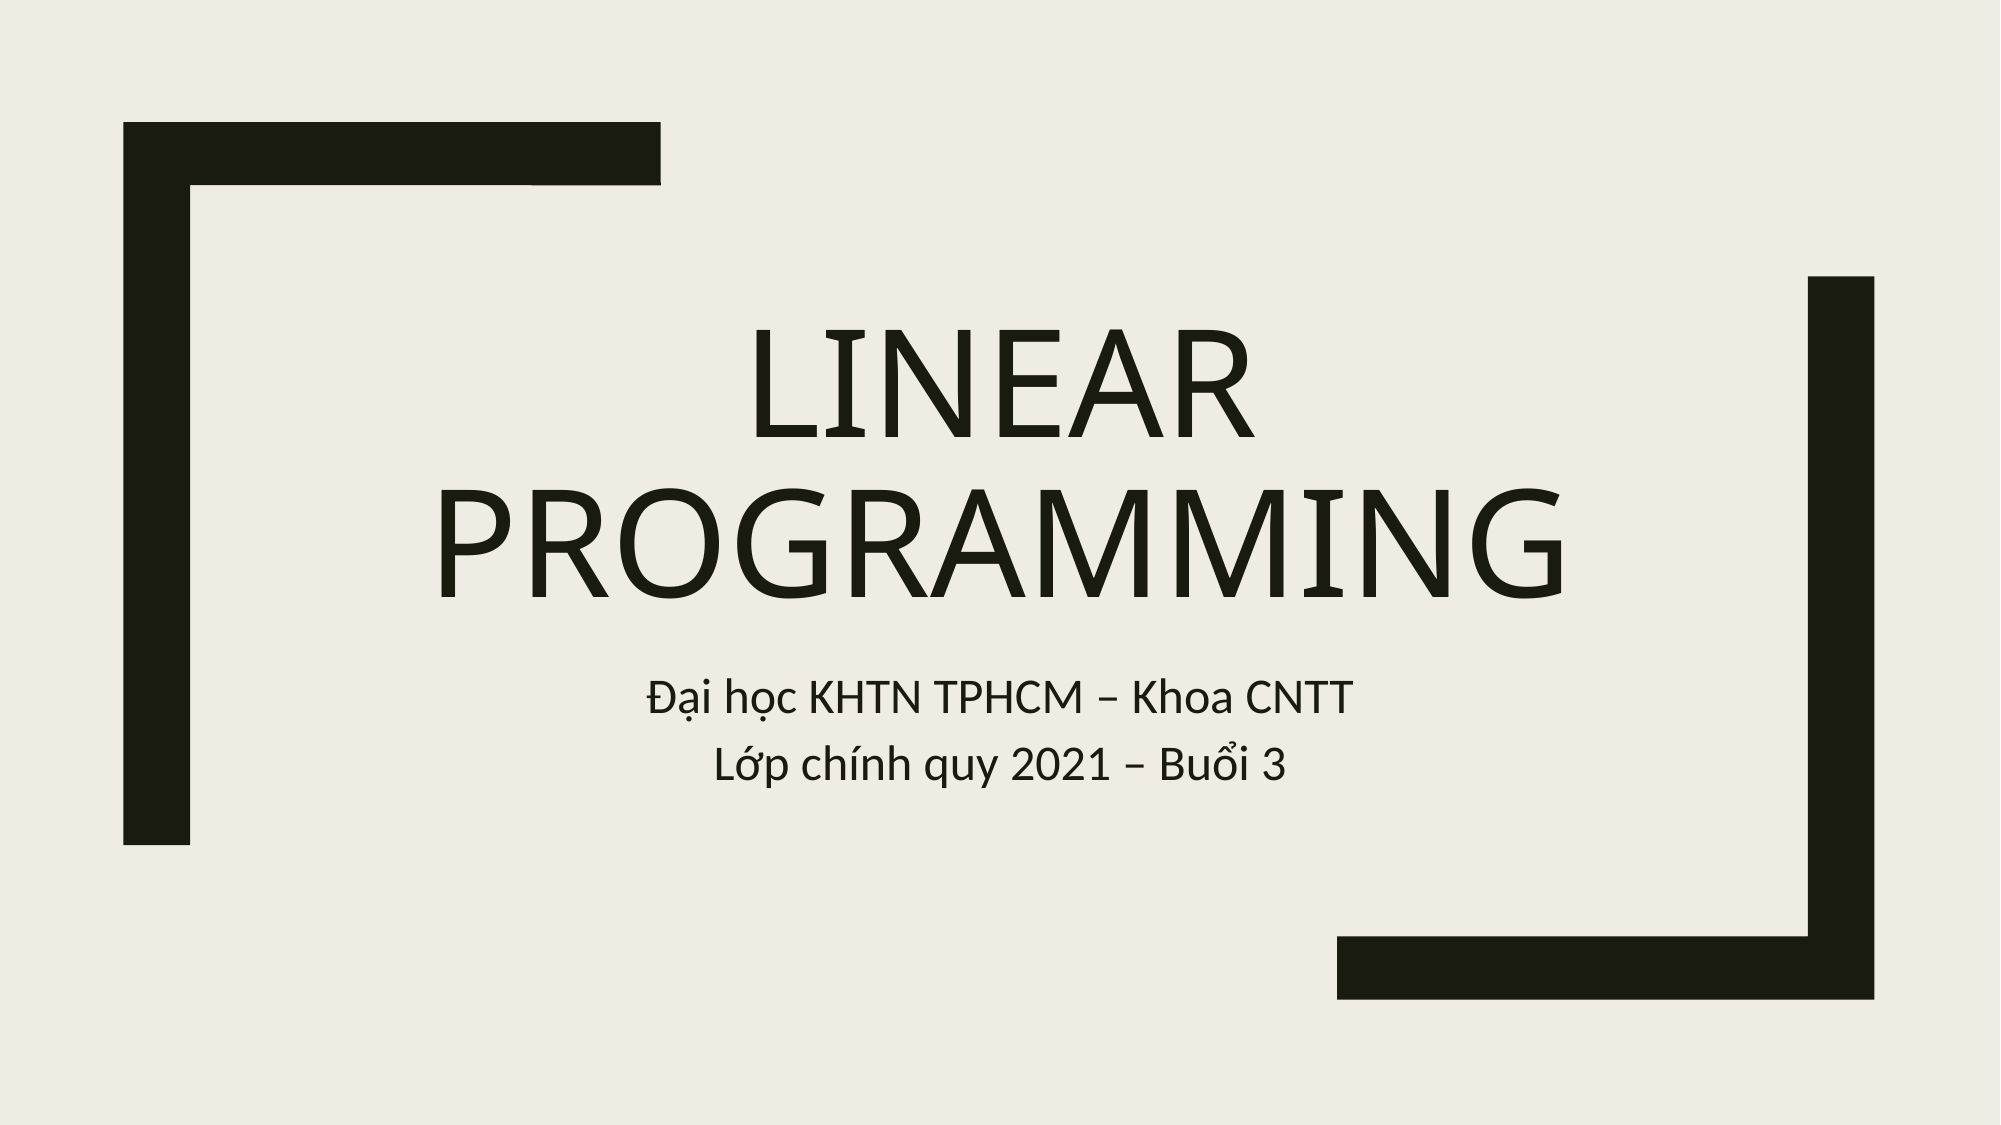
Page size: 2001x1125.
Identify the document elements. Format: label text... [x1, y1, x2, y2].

subtitle Đại học KHTN TPHCM – Khoa CNTT Lớp chính quy 2021 – Buổi 3 [439, 649, 1561, 828]
title Linear programming [314, 293, 1686, 638]
